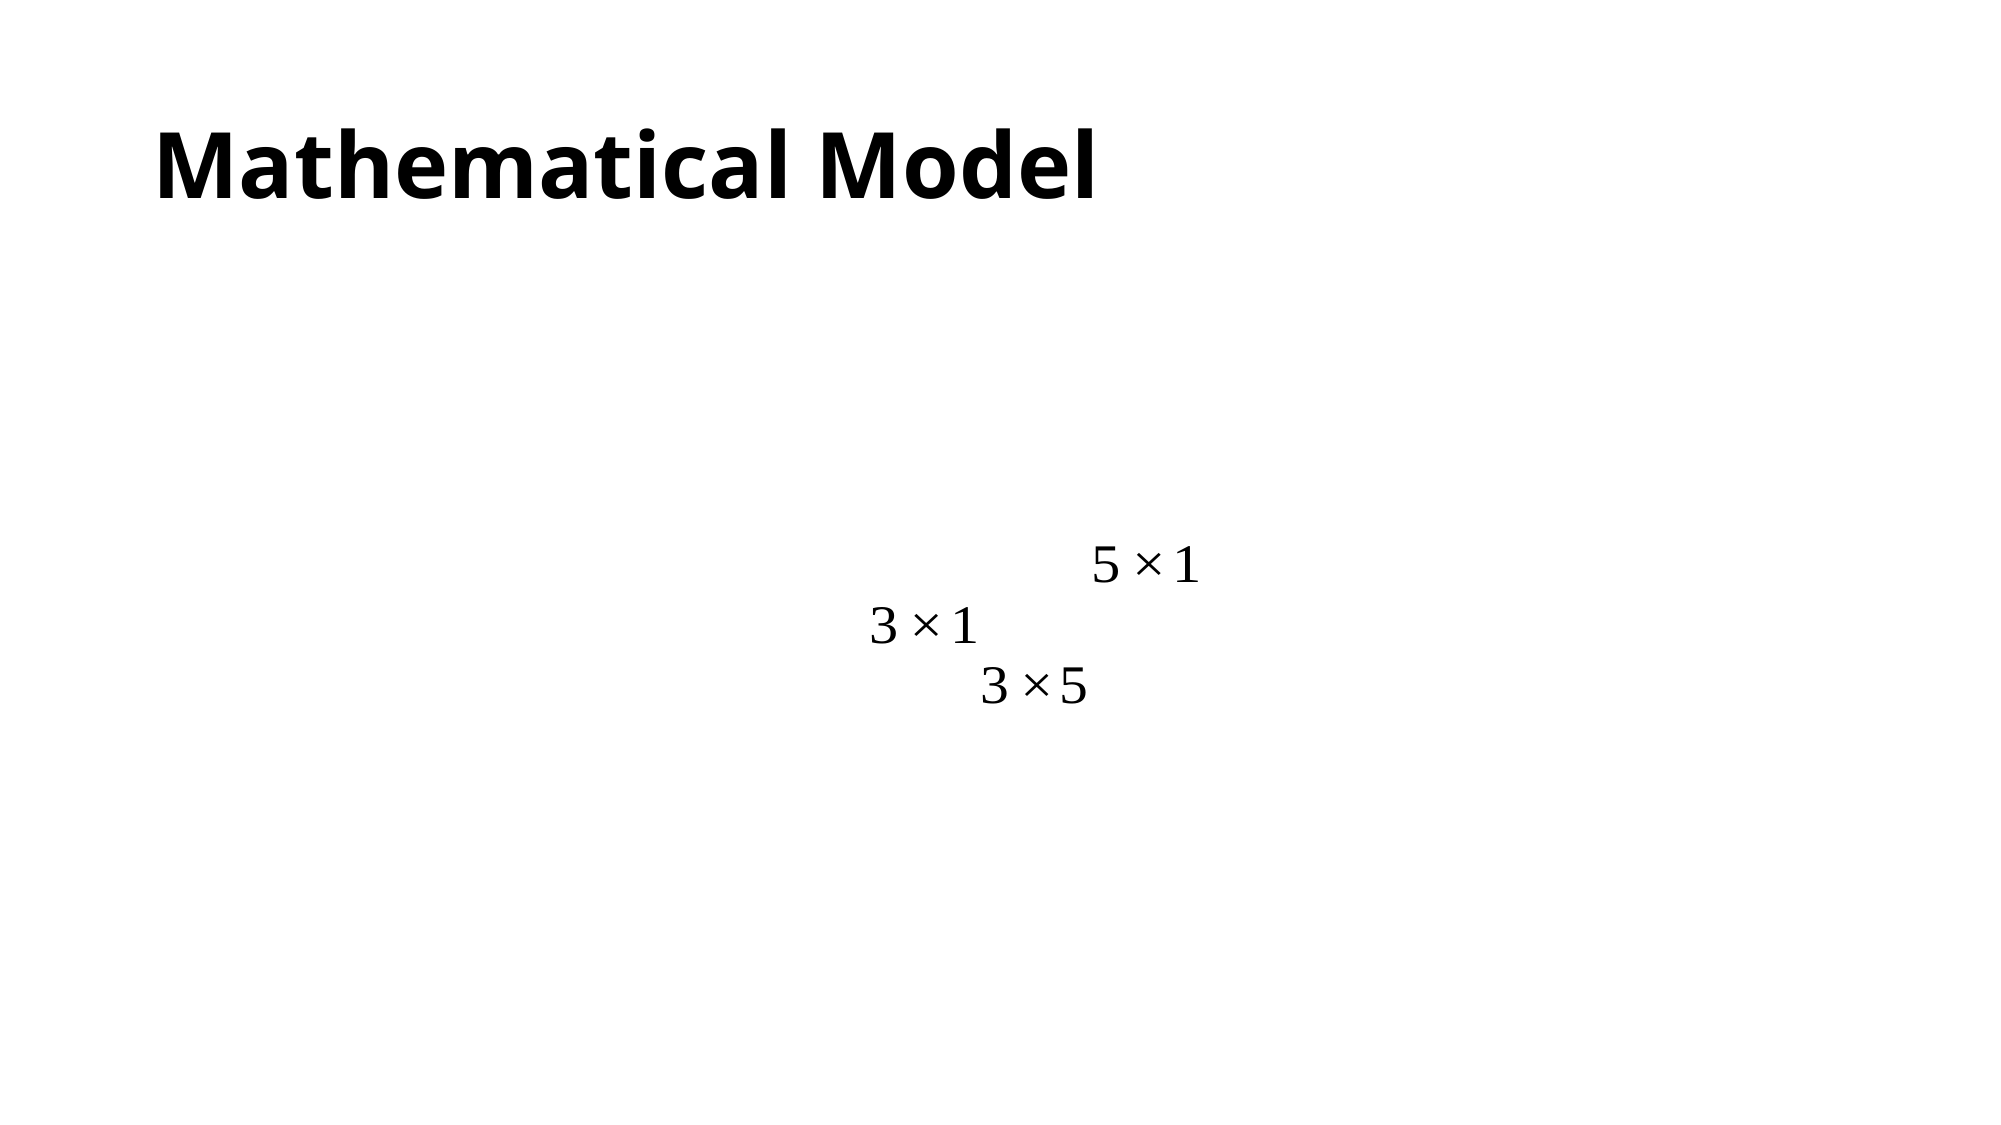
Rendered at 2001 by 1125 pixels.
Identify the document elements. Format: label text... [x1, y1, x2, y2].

title Mathematical Model [137, 59, 1863, 278]
